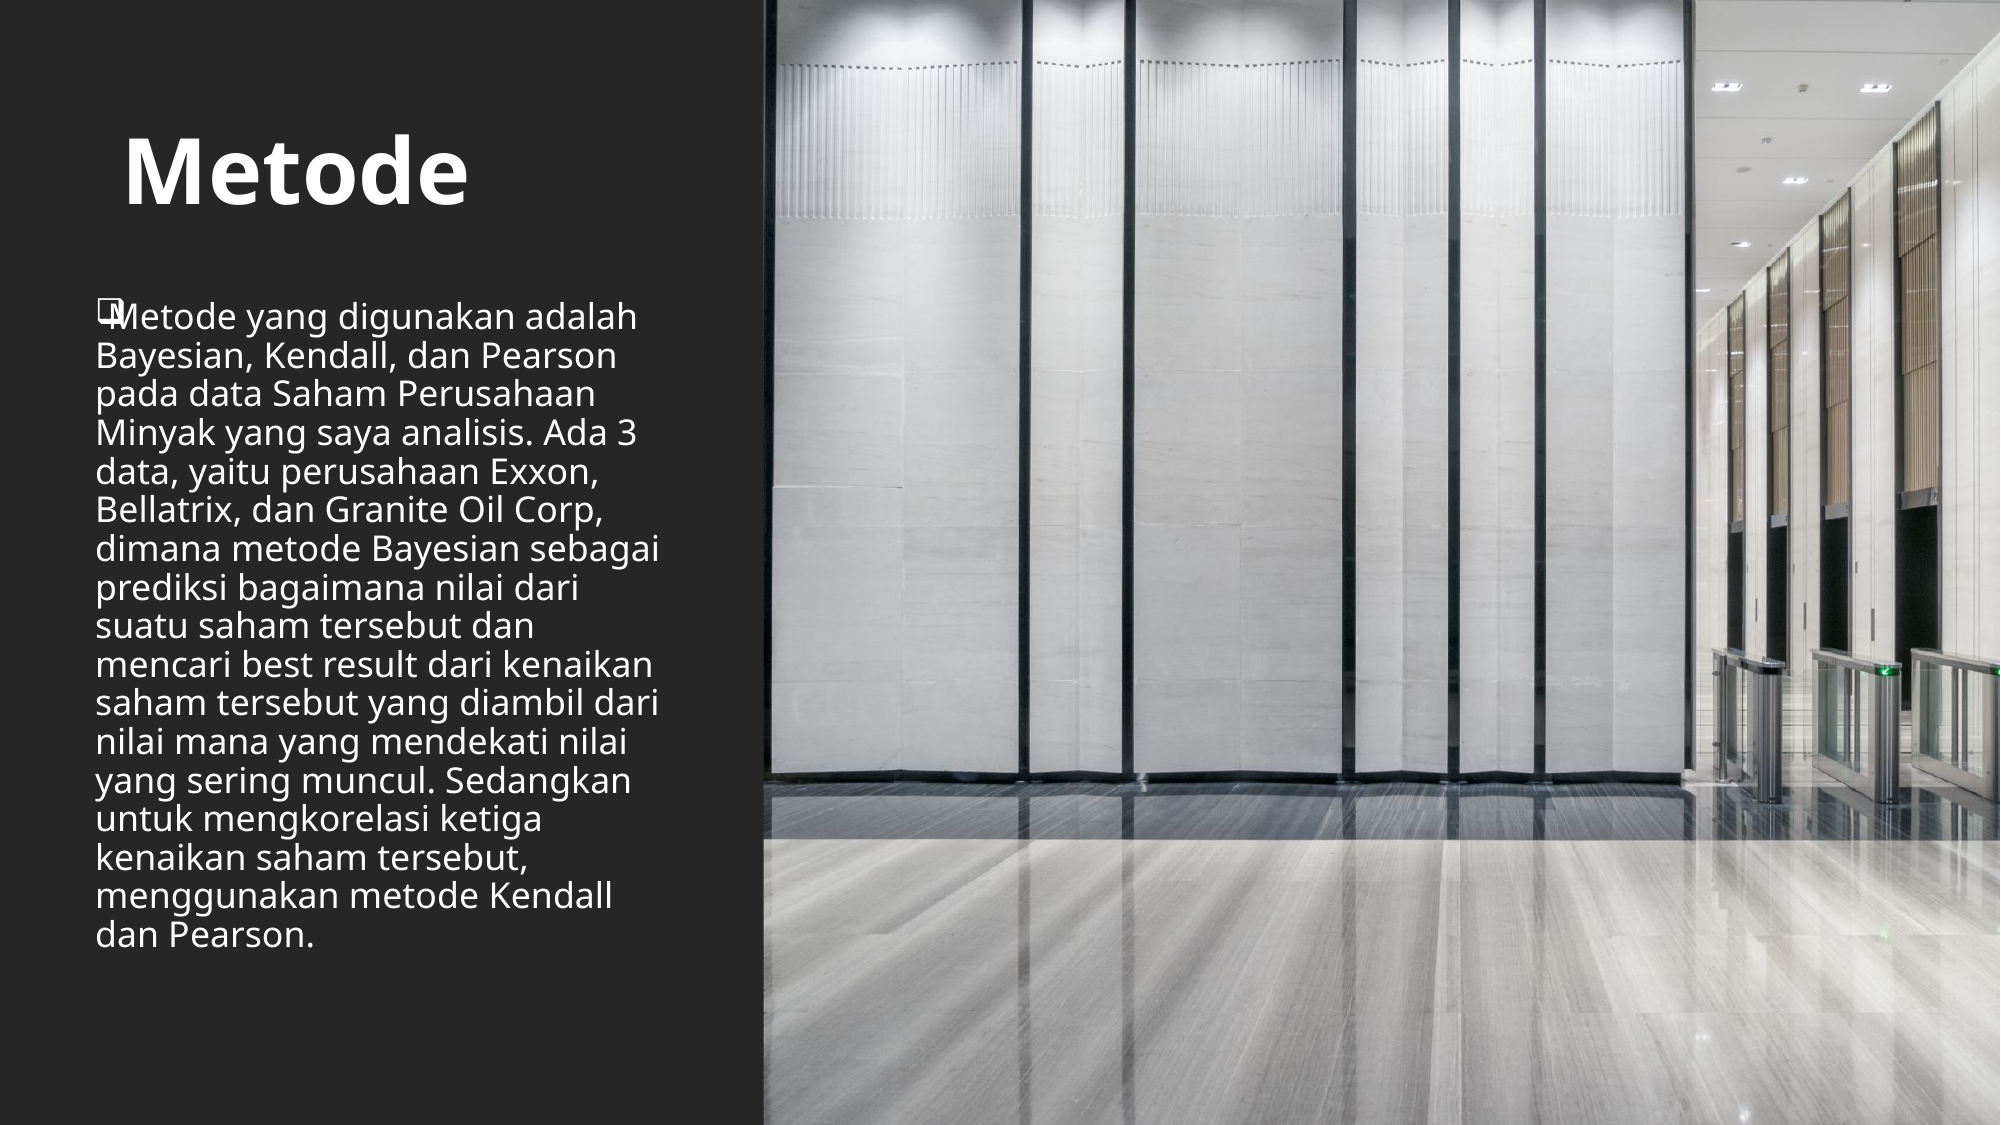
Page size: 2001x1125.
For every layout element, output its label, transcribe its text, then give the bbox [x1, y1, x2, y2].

text_box Metode yang digunakan adalah Bayesian, Kendall, dan Pearson pada data Saham Perusahaan Minyak yang saya analisis. Ada 3 data, yaitu perusahaan Exxon, Bellatrix, dan Granite Oil Corp, dimana metode Bayesian sebagai prediksi bagaimana nilai dari suatu saham tersebut dan mencari best result dari kenaikan saham tersebut yang diambil dari nilai mana yang mendekati nilai yang sering muncul. Sedangkan untuk mengkorelasi ketiga kenaikan saham tersebut, menggunakan metode Kendall dan Pearson. [80, 263, 684, 963]
title Metode [106, 104, 661, 232]
text_box [0, 0, 763, 1125]
picture [763, 0, 2000, 1125]
